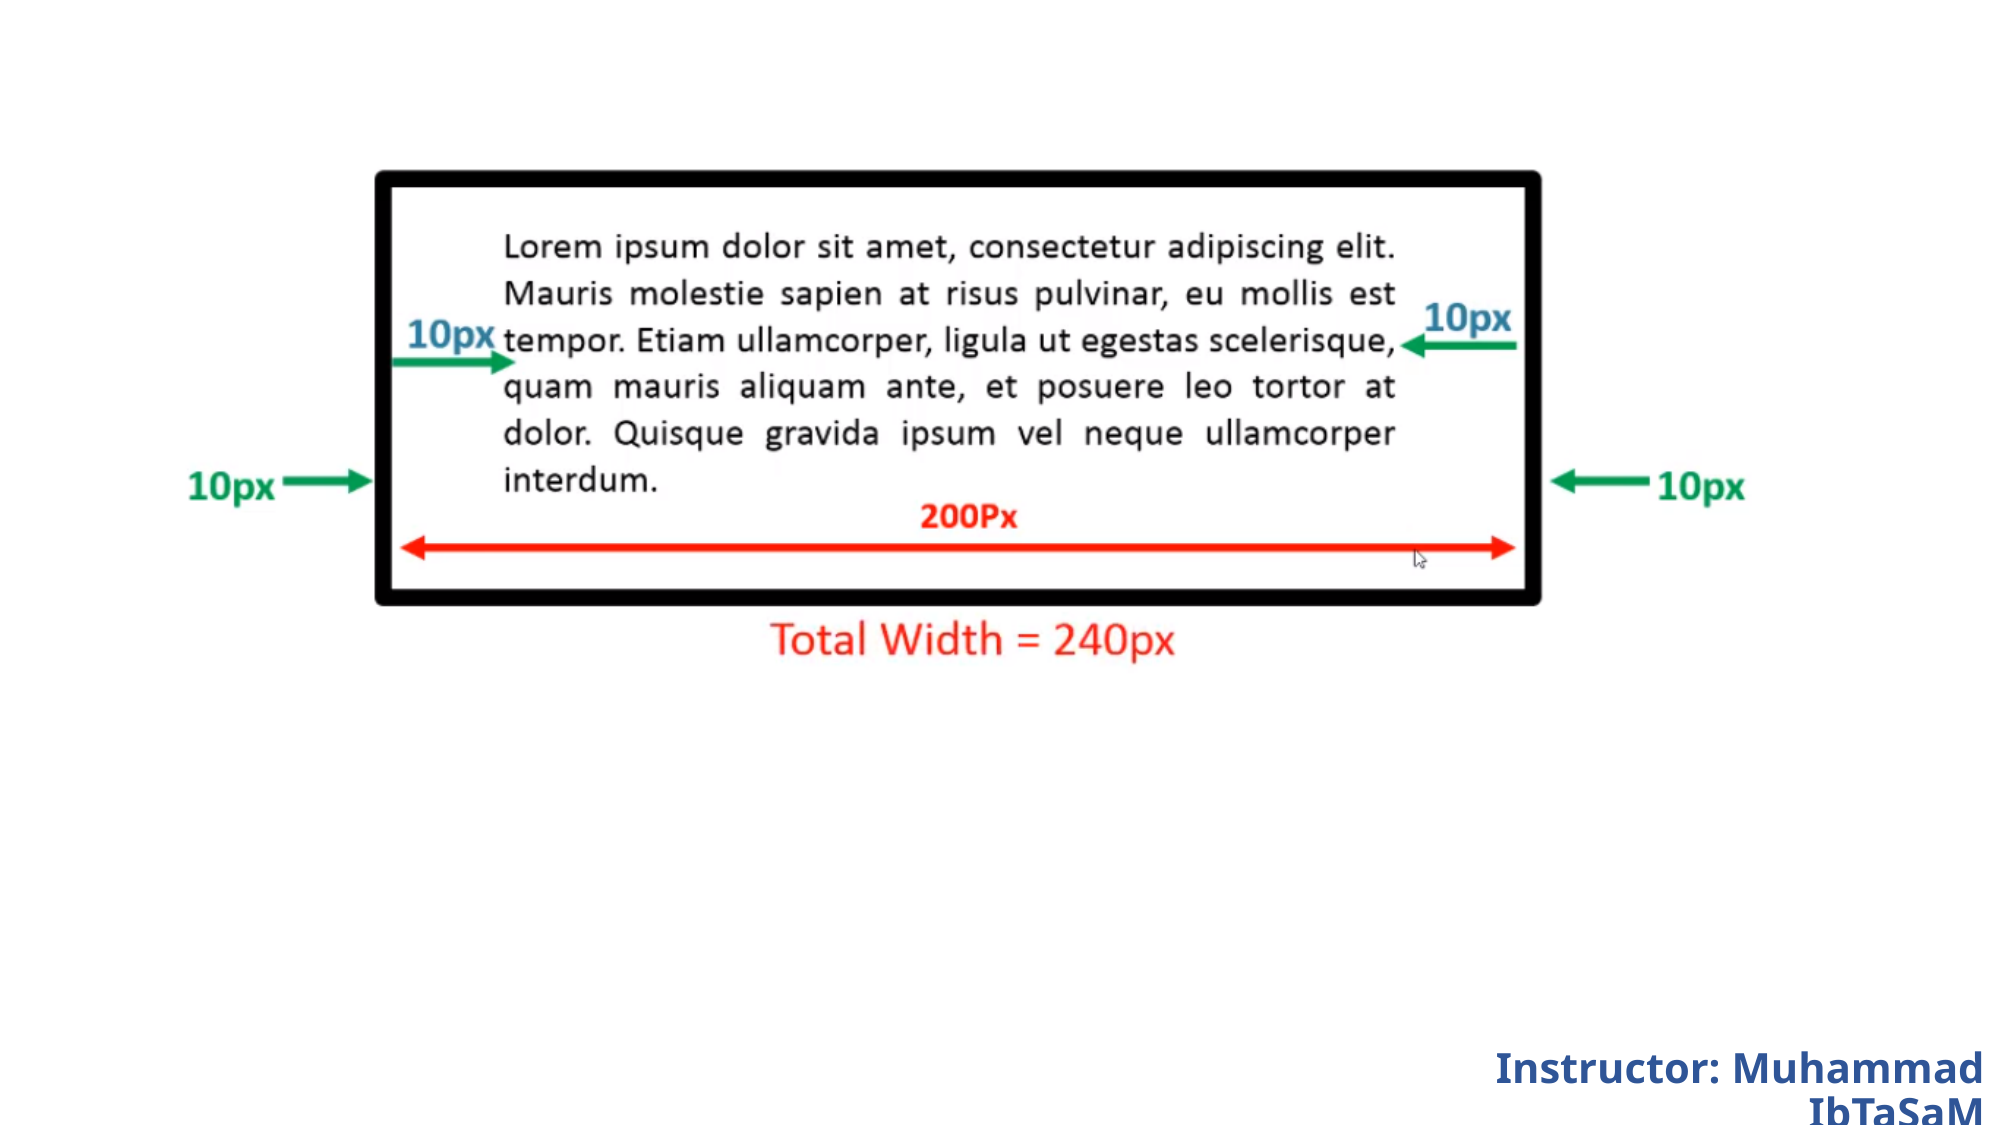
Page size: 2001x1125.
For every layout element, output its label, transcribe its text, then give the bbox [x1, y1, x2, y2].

picture [0, 0, 2000, 1009]
title Instructor: Muhammad IbTaSaM [1351, 1059, 2000, 1125]
